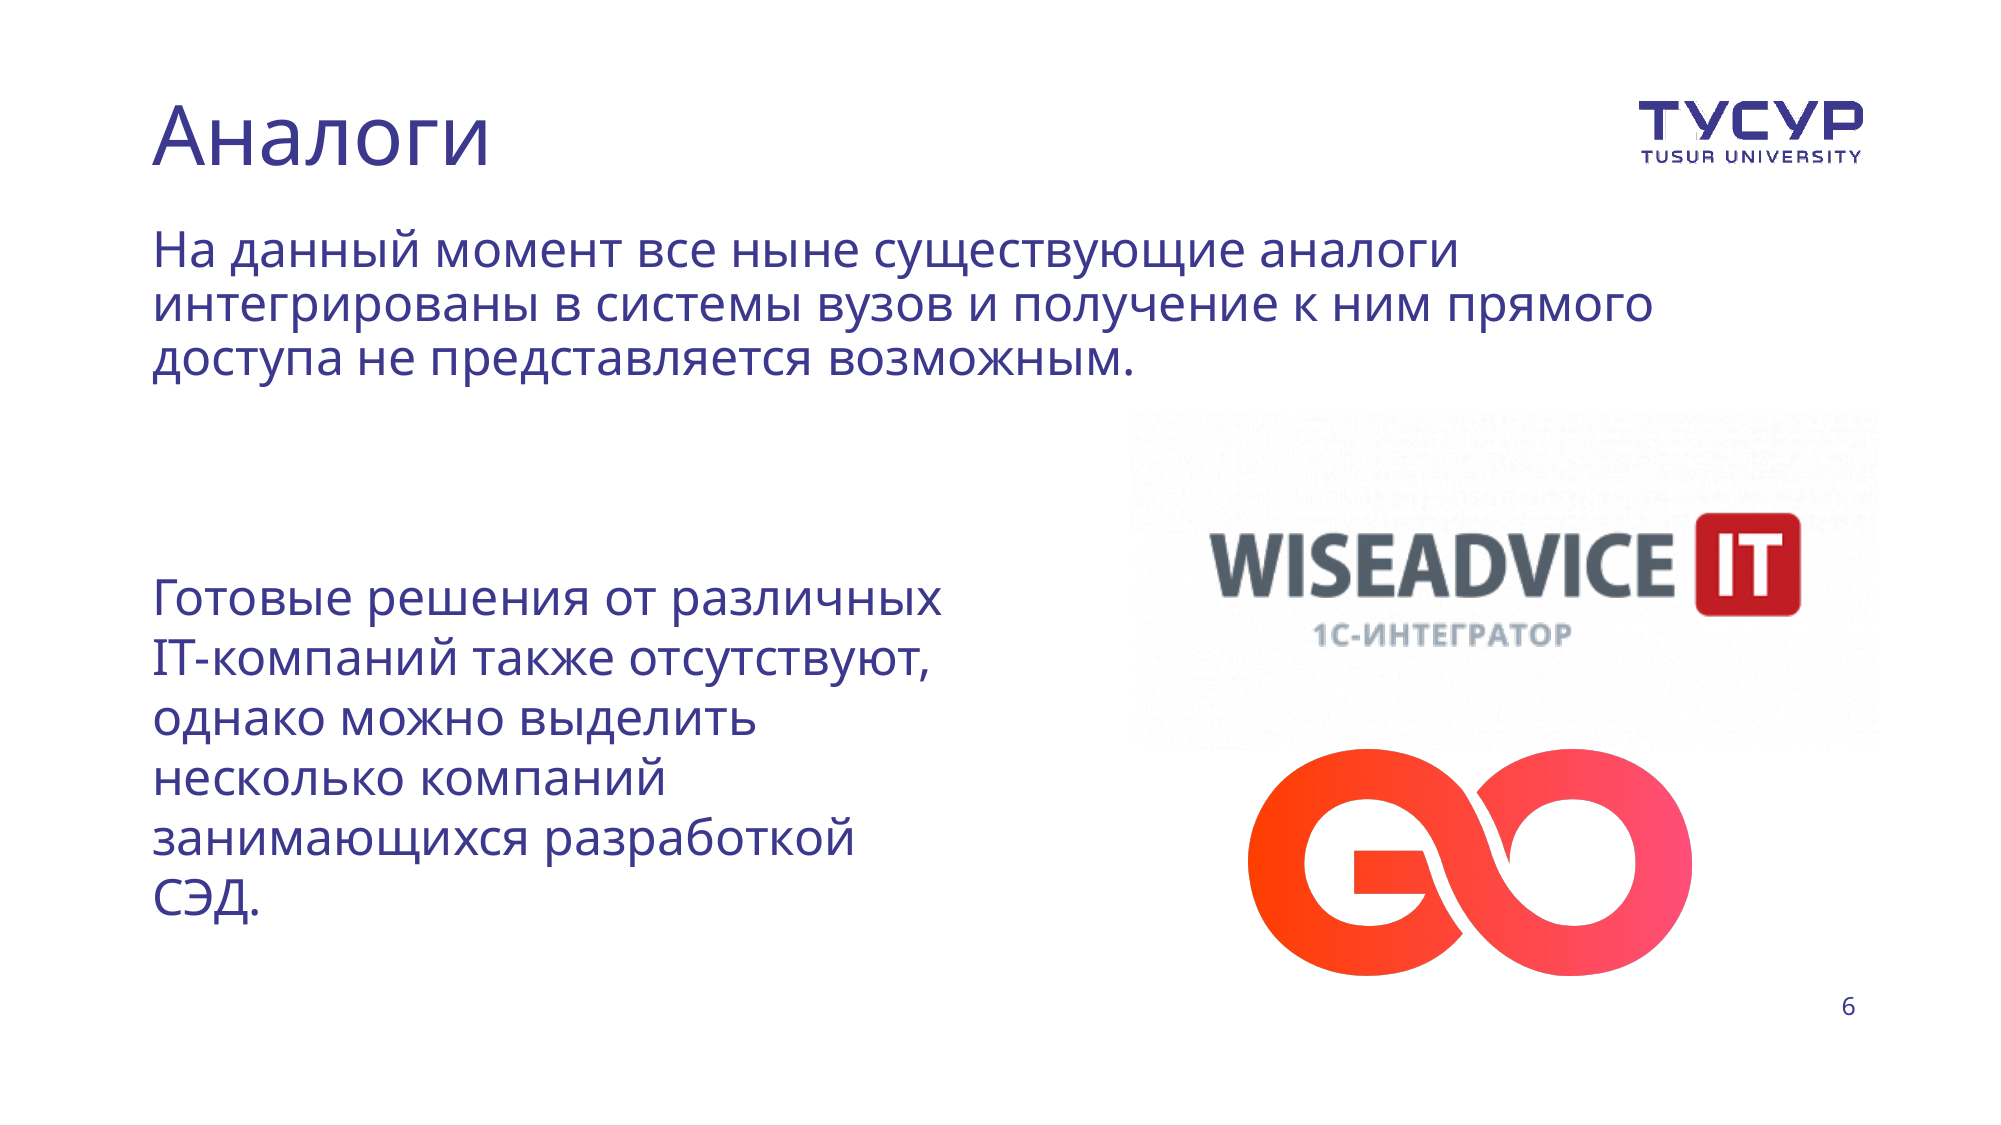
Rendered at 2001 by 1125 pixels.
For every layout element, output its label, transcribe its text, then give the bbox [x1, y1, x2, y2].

text_box Готовые решения от различных IT-компаний также отсутствуют, однако можно выделить несколько компаний занимающихся разработкой СЭД. [137, 558, 965, 934]
picture [1130, 413, 1878, 976]
picture [1639, 101, 1863, 164]
list На данный момент все ныне существующие аналоги интегрированы в системы вузов и получение к ним прямого доступа не представляется возможным. [137, 216, 1678, 516]
title Аналоги [137, 85, 1338, 215]
slide_number 6 [1655, 982, 1878, 1043]
